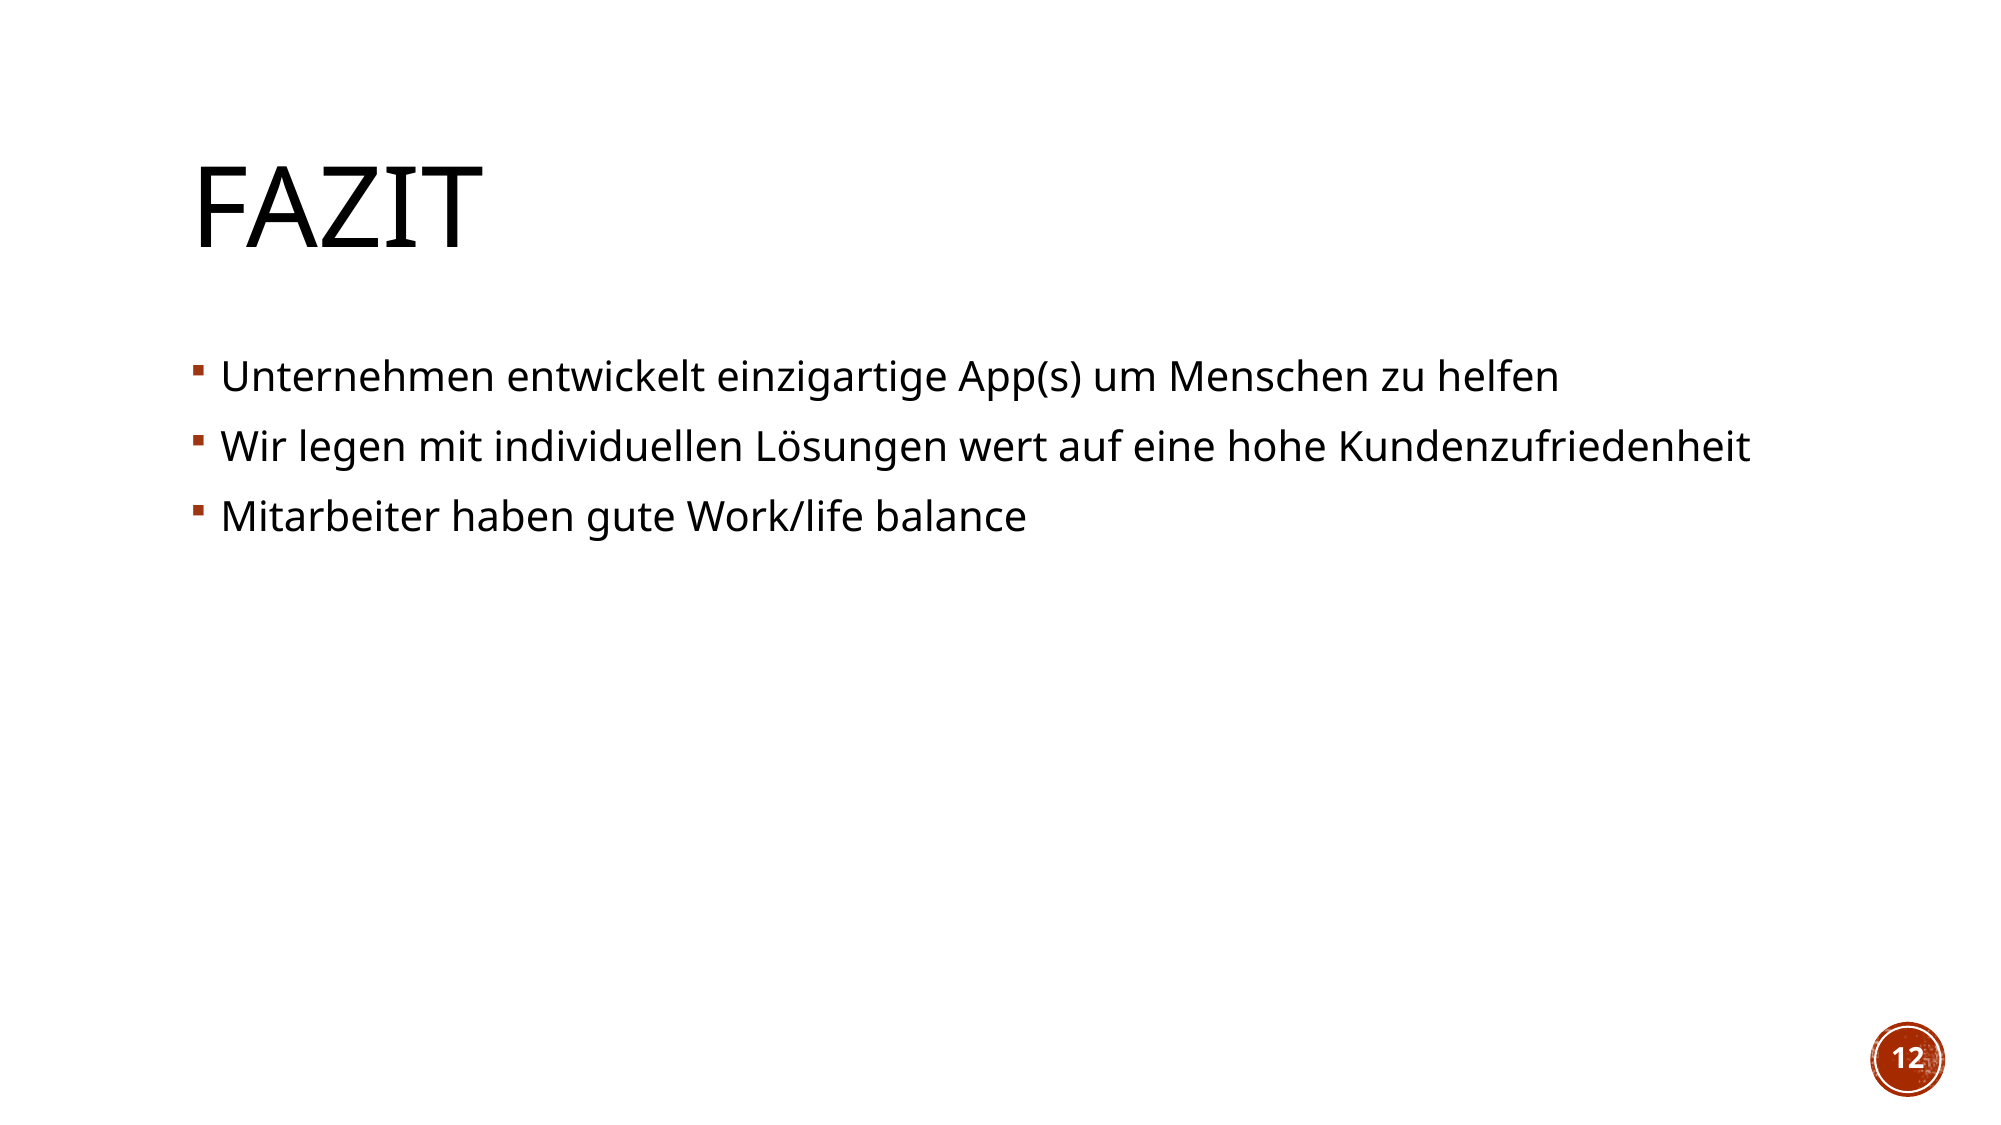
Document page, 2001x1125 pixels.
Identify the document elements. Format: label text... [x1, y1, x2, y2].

list Unternehmen entwickelt einzigartige App(s) um Menschen zu helfen Wir legen mit individuellen Lösungen wert auf eine hohe Kundenzufriedenheit Mitarbeiter haben gute Work/life balance [175, 348, 1826, 1013]
slide_number 12 [1855, 1028, 1961, 1089]
title Fazit [175, 79, 1826, 344]
